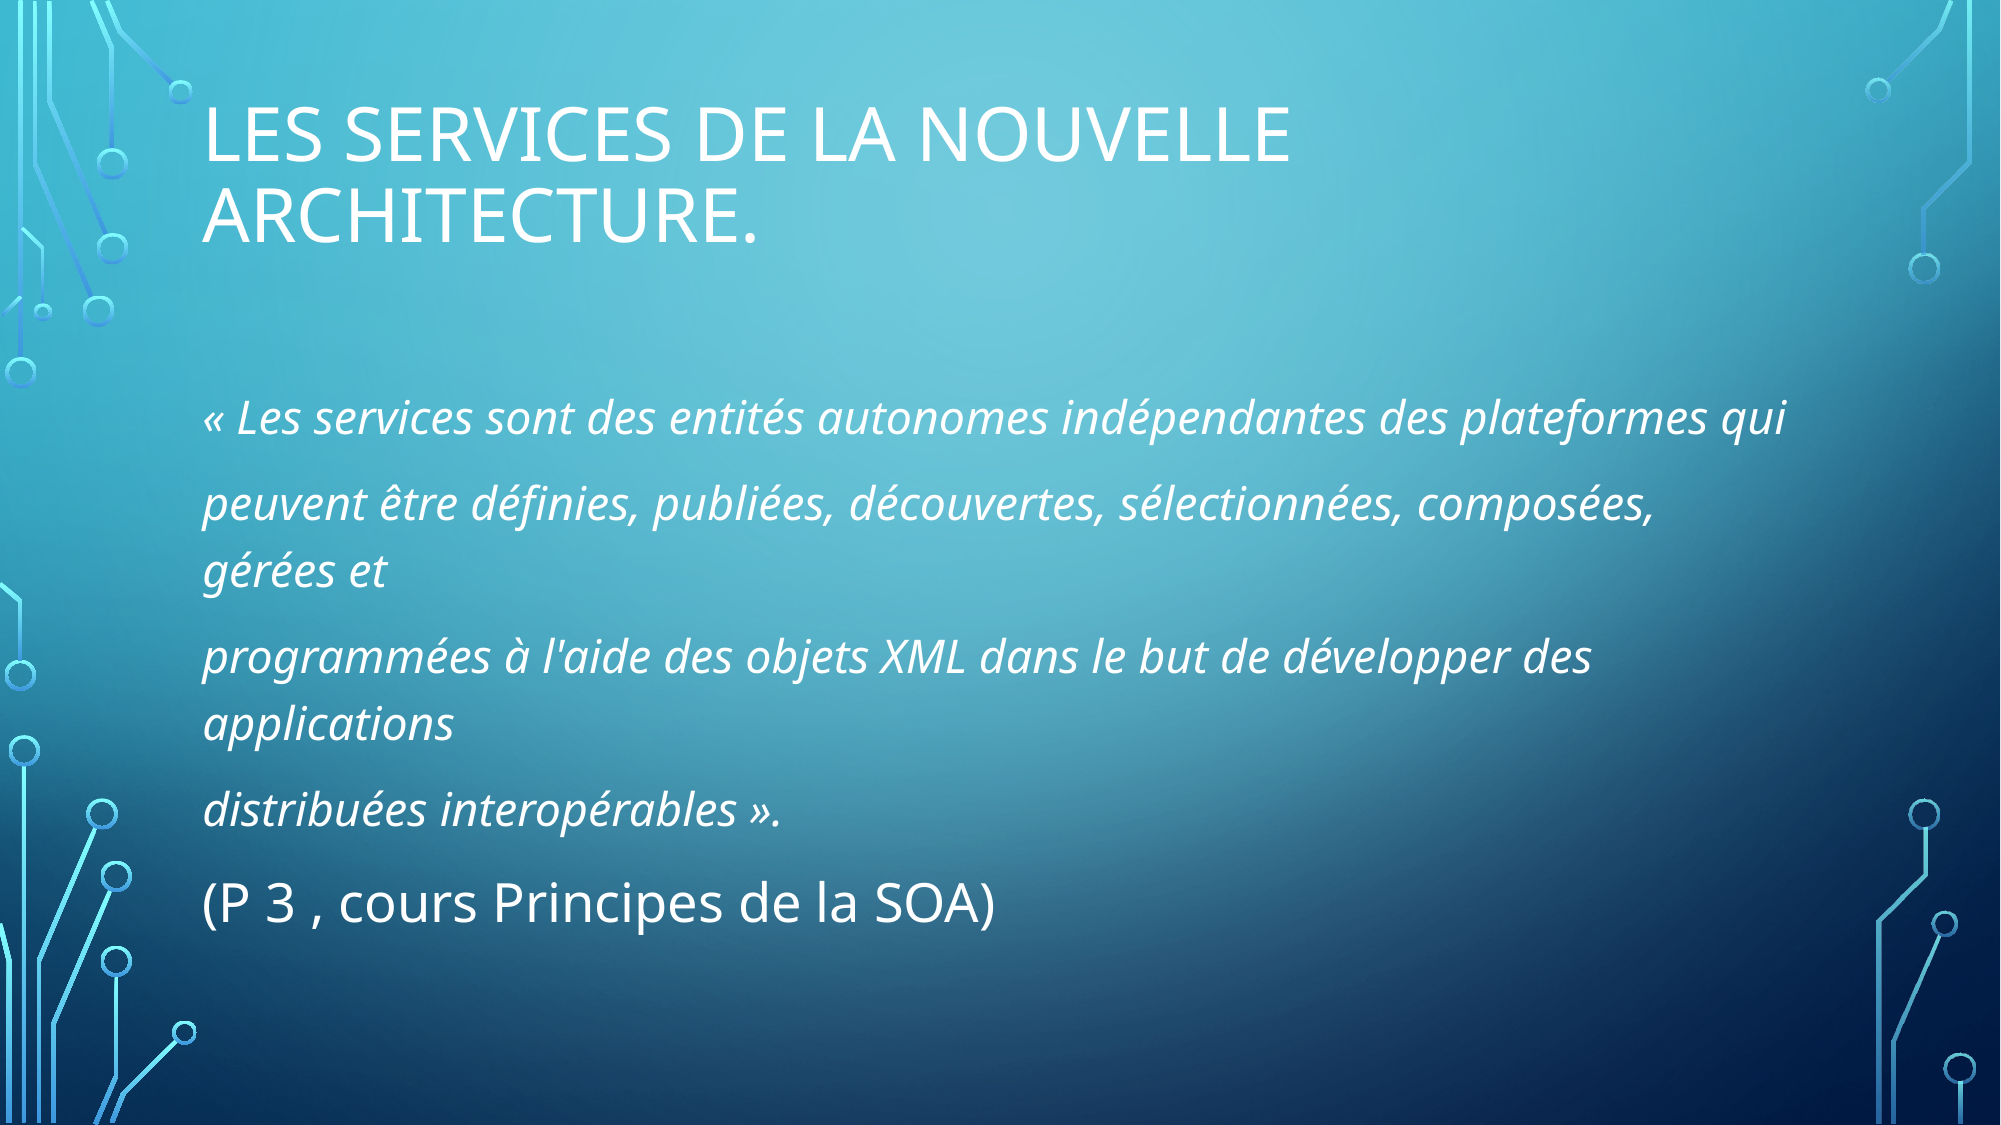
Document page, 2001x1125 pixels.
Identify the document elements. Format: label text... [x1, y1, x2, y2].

list « Les services sont des entités autonomes indépendantes des plateformes qui peuvent être définies, publiées, découvertes, sélectionnées, composées, gérées et programmées à l'aide des objets XML dans le but de développer des applications distribuées interopérables ». (P 3 , cours Principes de la SOA) [187, 369, 1813, 950]
title Les services de la nouvelle Architecture. [187, 101, 1813, 344]
